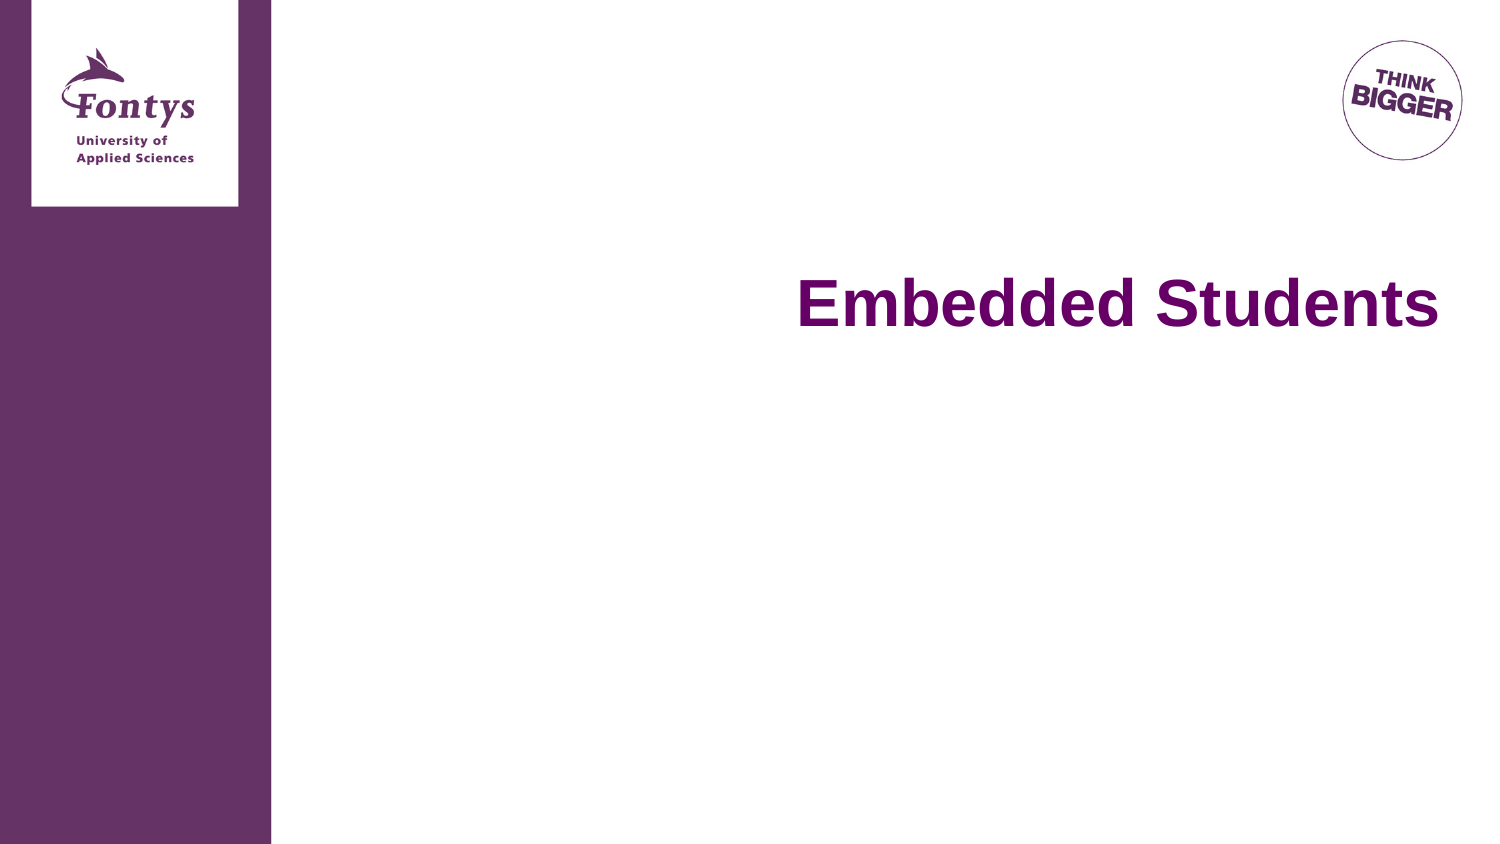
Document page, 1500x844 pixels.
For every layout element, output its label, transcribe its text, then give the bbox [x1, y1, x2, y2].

title Embedded Students [346, 229, 1456, 371]
picture [0, 0, 1499, 844]
